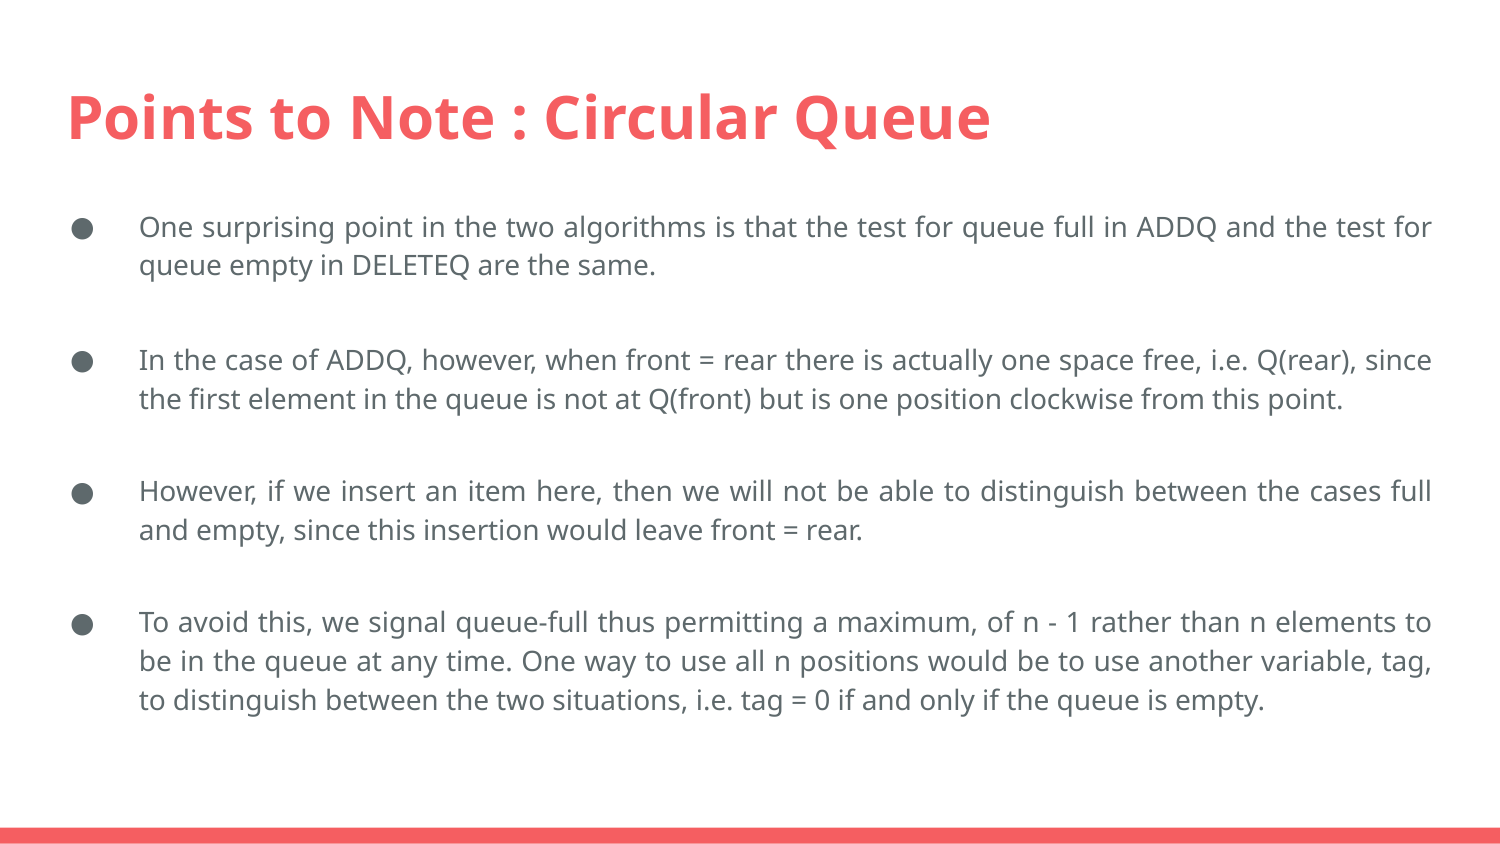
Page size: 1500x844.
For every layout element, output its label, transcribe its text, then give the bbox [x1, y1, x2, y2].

list One surprising point in the two algorithms is that the test for queue full in ADDQ and the test for queue empty in DELETEQ are the same. In the case of ADDQ, however, when front = rear there is actually one space free, i.e. Q(rear), since the first element in the queue is not at Q(front) but is one position clockwise from this point. However, if we insert an item here, then we will not be able to distinguish between the cases full and empty, since this insertion would leave front = rear. To avoid this, we signal queue-full thus permitting a maximum, of n - 1 rather than n elements to be in the queue at any time. One way to use all n positions would be to use another variable, tag, to distinguish between the two situations, i.e. tag = 0 if and only if the queue is empty. [51, 189, 1449, 750]
title Points to Note : Circular Queue [51, 64, 1449, 167]
